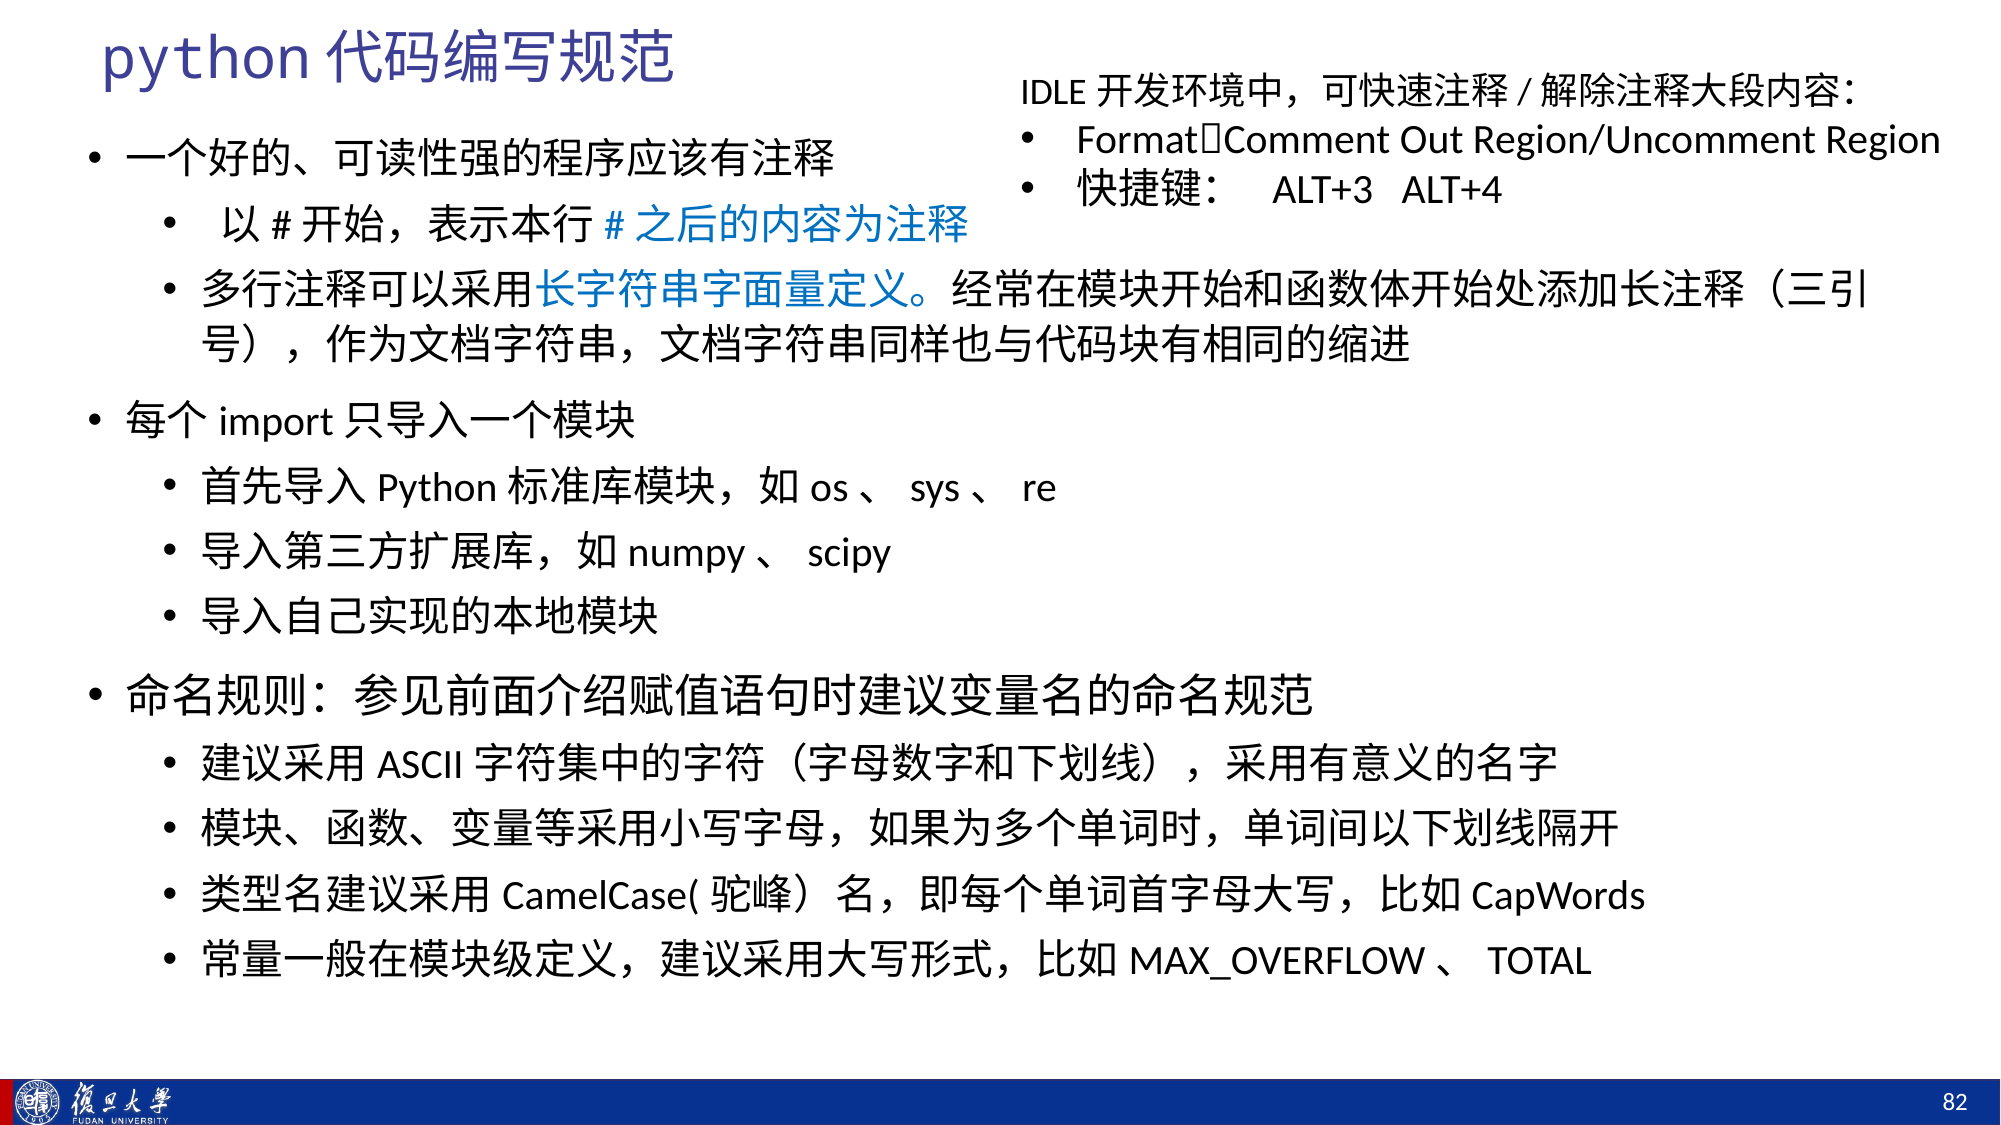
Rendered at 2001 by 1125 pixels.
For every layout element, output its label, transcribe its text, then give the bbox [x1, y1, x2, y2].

picture [12, 1076, 176, 1125]
text_box IDLE开发环境中，可快速注释/解除注释大段内容： FormatComment Out Region/Uncomment Region 快捷键： ALT+3 ALT+4 [1005, 59, 2000, 220]
title python代码编写规范 [86, 6, 1925, 113]
list 一个好的、可读性强的程序应该有注释 以#开始，表示本行#之后的内容为注释 多行注释可以采用长字符串字面量定义。经常在模块开始和函数体开始处添加长注释（三引号），作为文档字符串，文档字符串同样也与代码块有相同的缩进 每个import只导入一个模块 首先导入Python标准库模块，如os、sys、re 导入第三方扩展库，如numpy、scipy 导入自己实现的本地模块 命名规则：参见前面介绍赋值语句时建议变量名的命名规范 建议采用ASCII字符集中的字符（字母数字和下划线），采用有意义的名字 模块、函数、变量等采用小写字母，如果为多个单词时，单词间以下划线隔开 类型名建议采用CamelCase(驼峰）名，即每个单词首字母大写，比如CapWords 常量一般在模块级定义，建议采用大写形式，比如MAX_OVERFLOW、TOTAL [72, 119, 1925, 1042]
